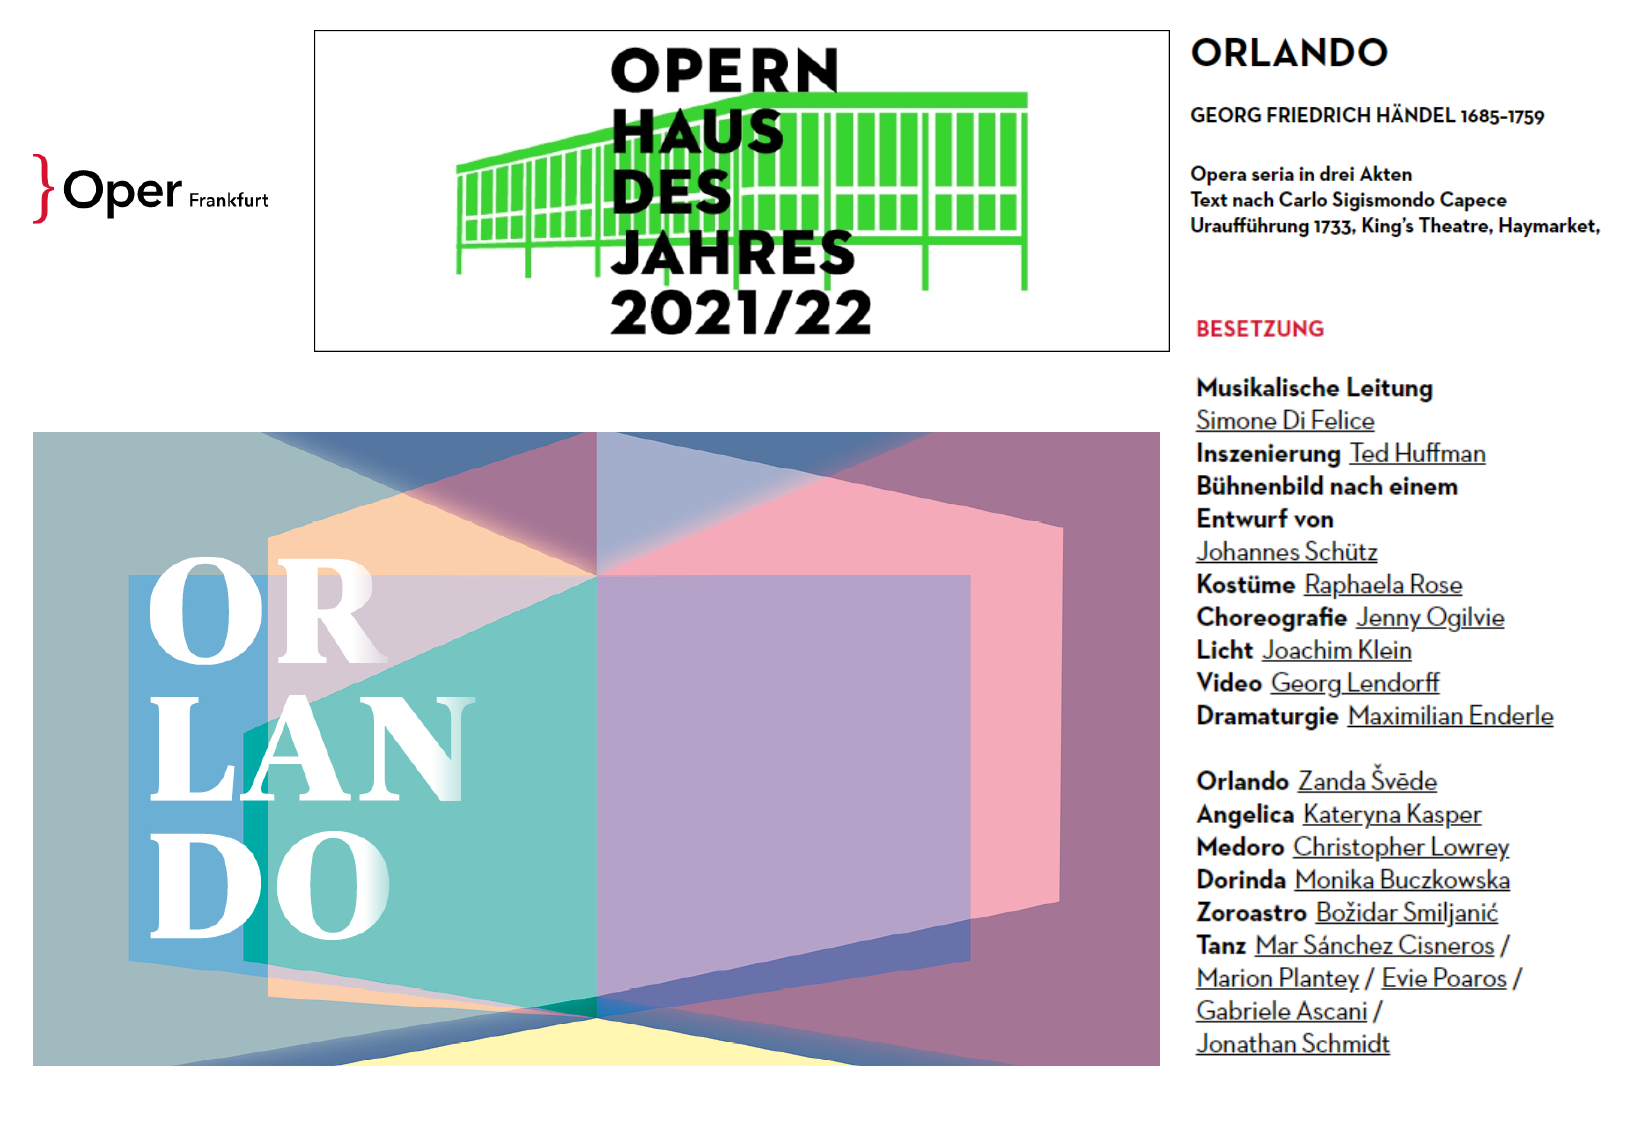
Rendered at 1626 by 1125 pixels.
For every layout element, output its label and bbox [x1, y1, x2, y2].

picture [1182, 307, 1575, 1066]
picture [20, 24, 1173, 356]
picture [1182, 24, 1604, 242]
picture [33, 432, 1160, 1066]
